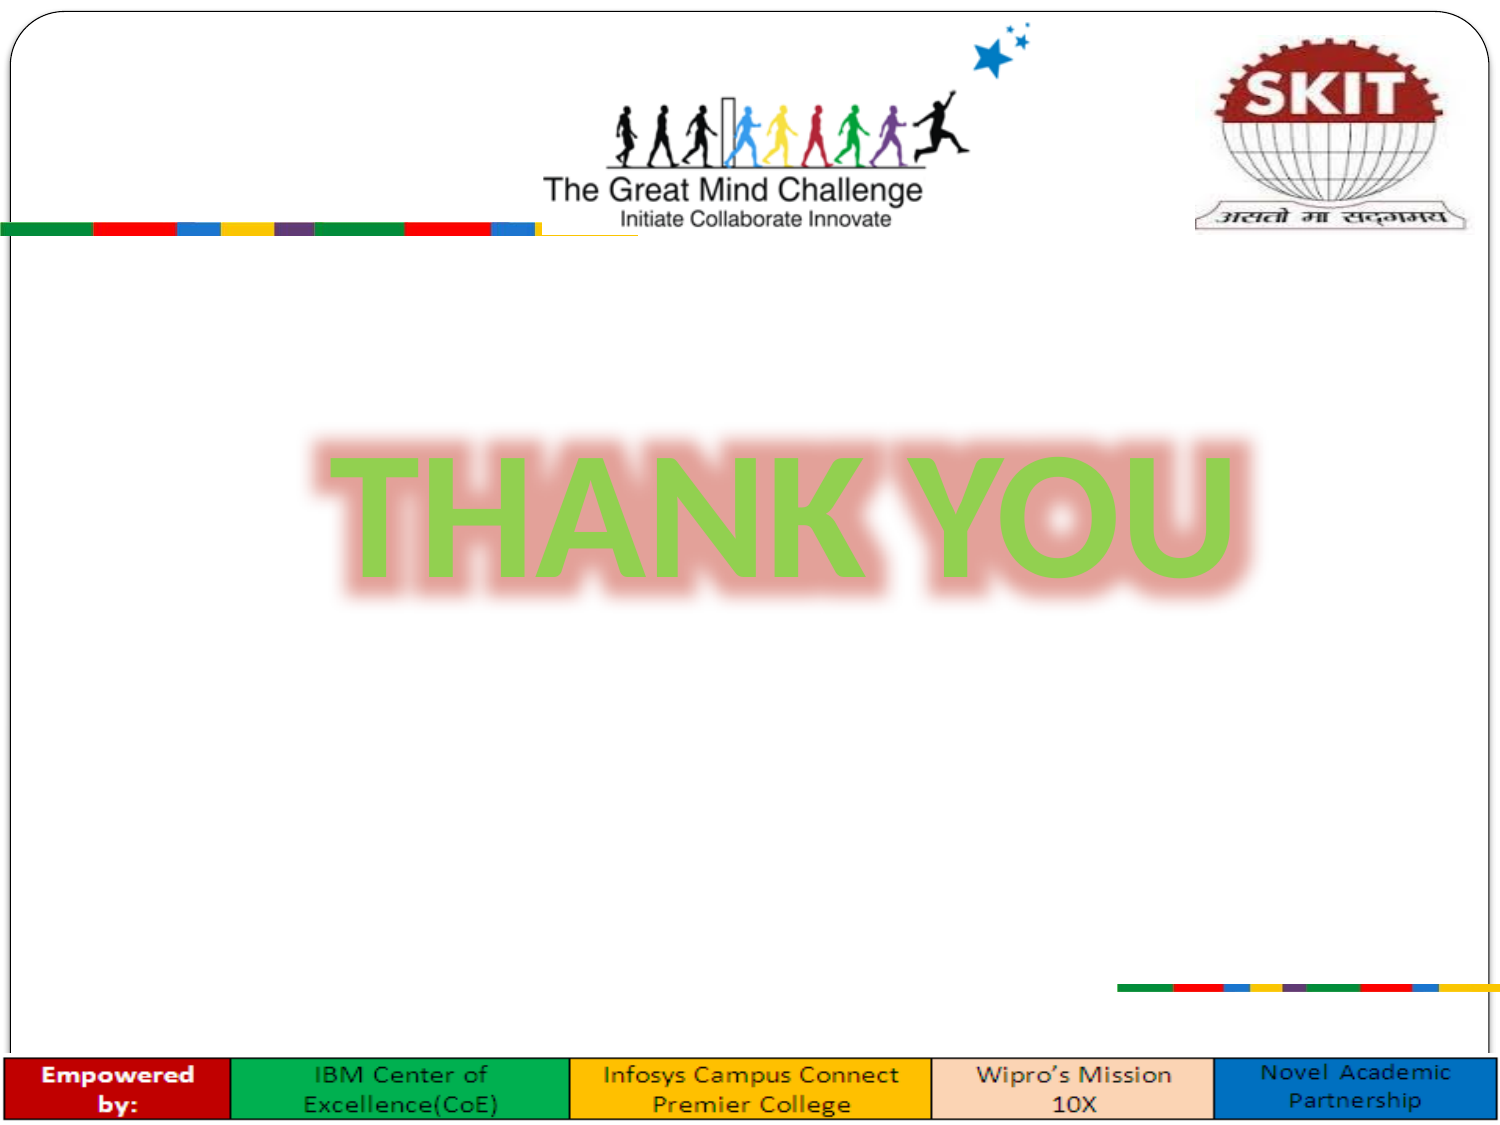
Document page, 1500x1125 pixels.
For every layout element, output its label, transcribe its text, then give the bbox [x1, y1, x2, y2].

picture [1117, 984, 1500, 993]
picture [0, 21, 1032, 236]
picture [0, 1052, 1500, 1125]
picture [1195, 34, 1475, 235]
text_box THANK YOU [304, 386, 1266, 622]
